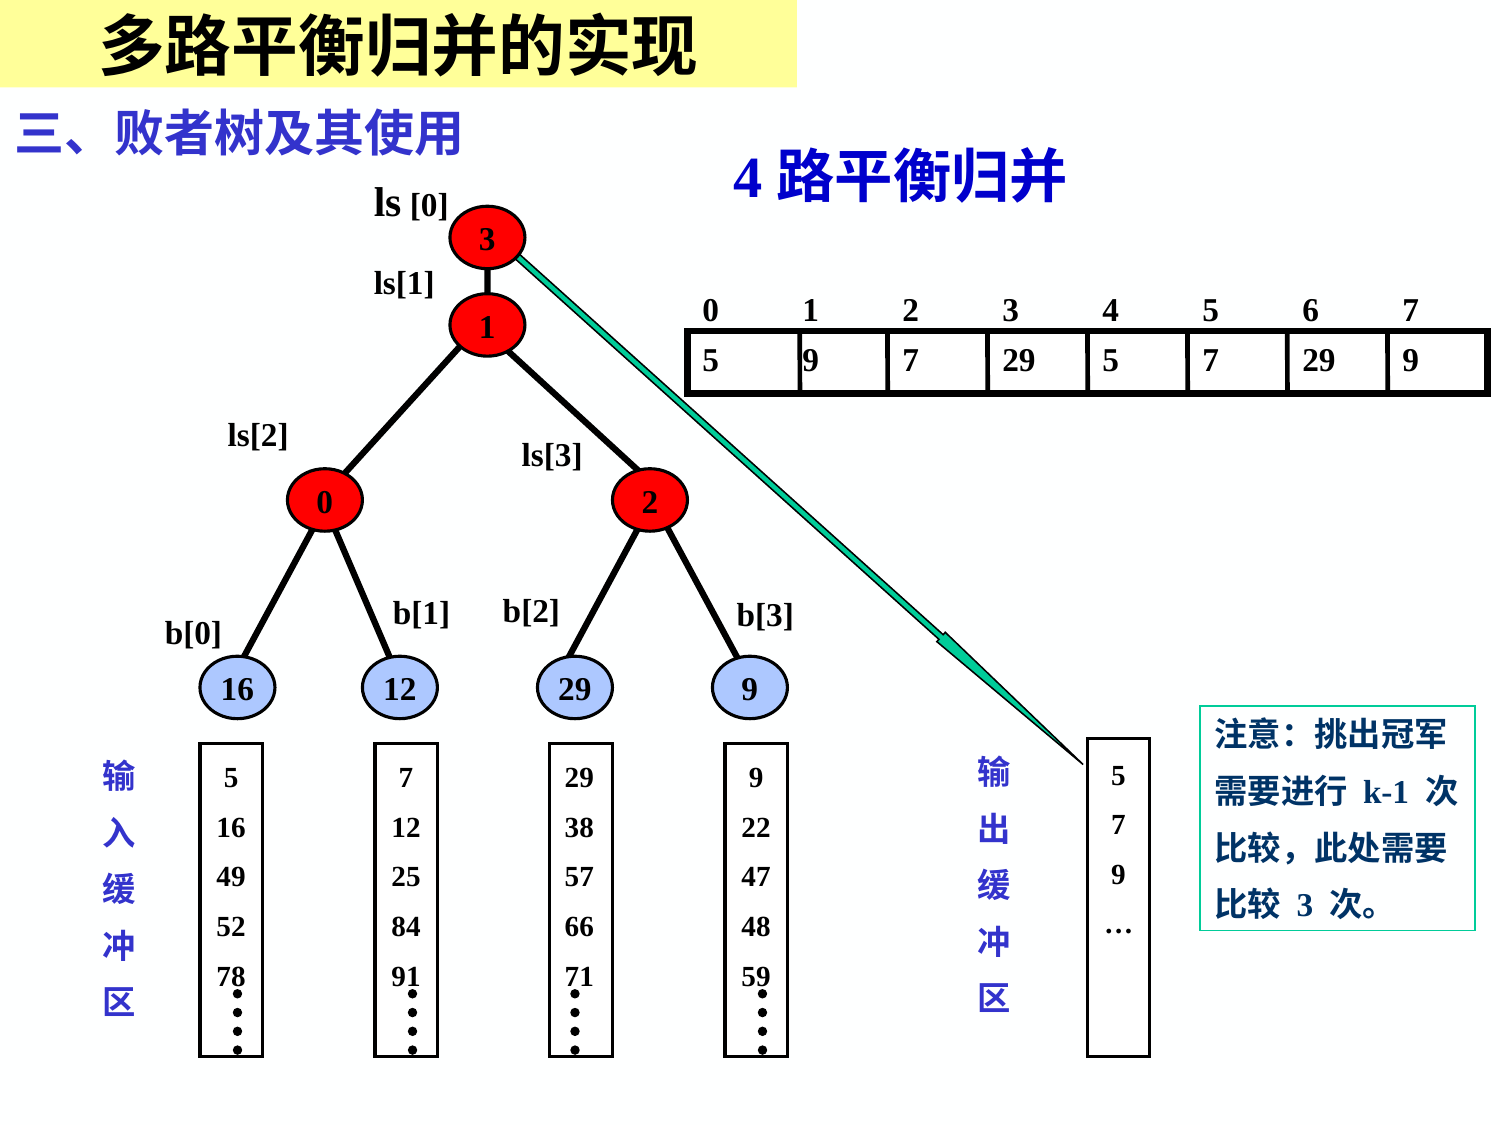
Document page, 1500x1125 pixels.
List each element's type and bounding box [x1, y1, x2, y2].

text_box [1202, 708, 1473, 929]
text_box [212, 405, 333, 461]
text_box [0, 93, 828, 719]
text_box [199, 743, 263, 1057]
text_box [1087, 738, 1150, 1057]
text_box [718, 131, 1172, 217]
text_box [724, 743, 788, 1057]
text_box [374, 743, 438, 1057]
text_box [0, 0, 797, 88]
text_box [549, 743, 613, 1057]
text_box [687, 281, 1488, 394]
text_box [87, 747, 175, 1029]
text_box [962, 743, 1050, 1025]
text_box [1059, 743, 1084, 765]
